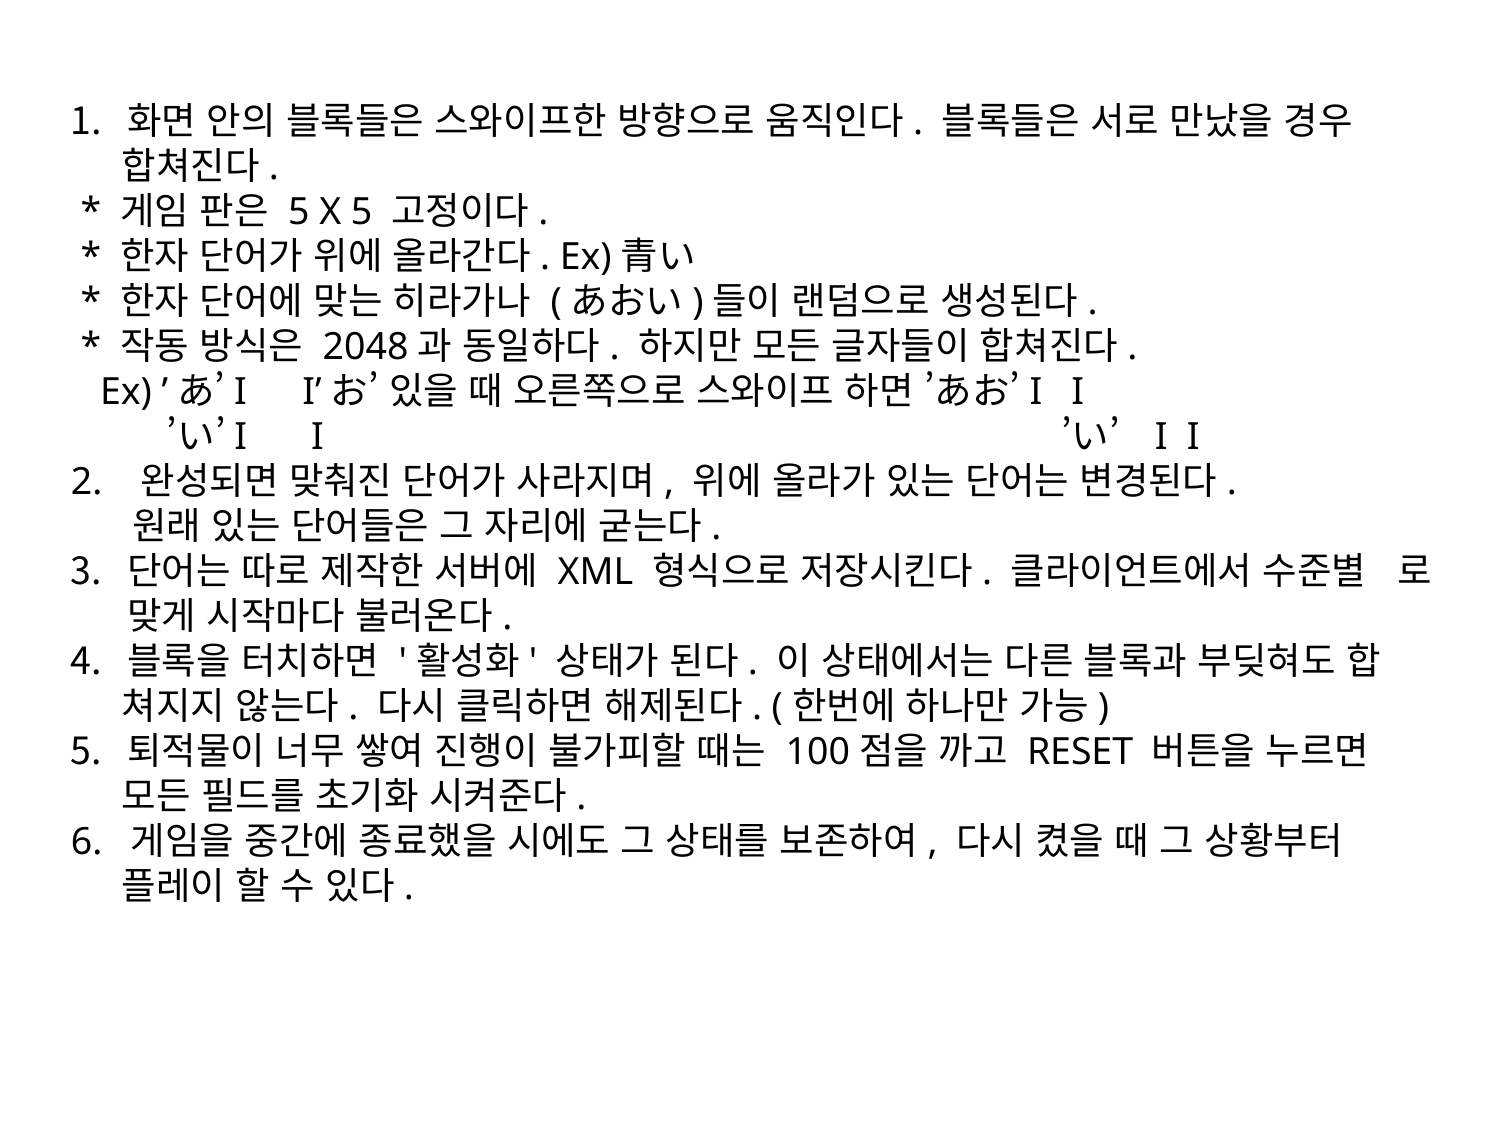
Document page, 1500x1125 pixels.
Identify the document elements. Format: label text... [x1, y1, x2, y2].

text_box 화면 안의 블록들은 스와이프한 방향으로 움직인다. 블록들은 서로 만났을 경우 합쳐진다. * 게임 판은 5 X 5 고정이다. * 한자 단어가 위에 올라간다. Ex)青い * 한자 단어에 맞는 히라가나 (あおい)들이 랜덤으로 생성된다. * 작동 방식은 2048과 동일하다. 하지만 모든 글자들이 합쳐진다. Ex) ’あ’I I’お’ 있을 때 오른쪽으로 스와이프 하면 ’あお’I I ’い’I I ’い’ I I 2. 완성되면 맞춰진 단어가 사라지며, 위에 올라가 있는 단어는 변경된다. 원래 있는 단어들은 그 자리에 굳는다. 단어는 따로 제작한 서버에 XML 형식으로 저장시킨다. 클라이언트에서 수준별 로 맞게 시작마다 불러온다. 블록을 터치하면 '활성화' 상태가 된다. 이 상태에서는 다른 블록과 부딪혀도 합 쳐지지 않는다. 다시 클릭하면 해제된다. (한번에 하나만 가능) 퇴적물이 너무 쌓여 진행이 불가피할 때는 100점을 까고 RESET 버튼을 누르면 모든 필드를 초기화 시켜준다. 6. 게임을 중간에 종료했을 시에도 그 상태를 보존하여, 다시 켰을 때 그 상황부터 플레이 할 수 있다. [56, 89, 1500, 915]
